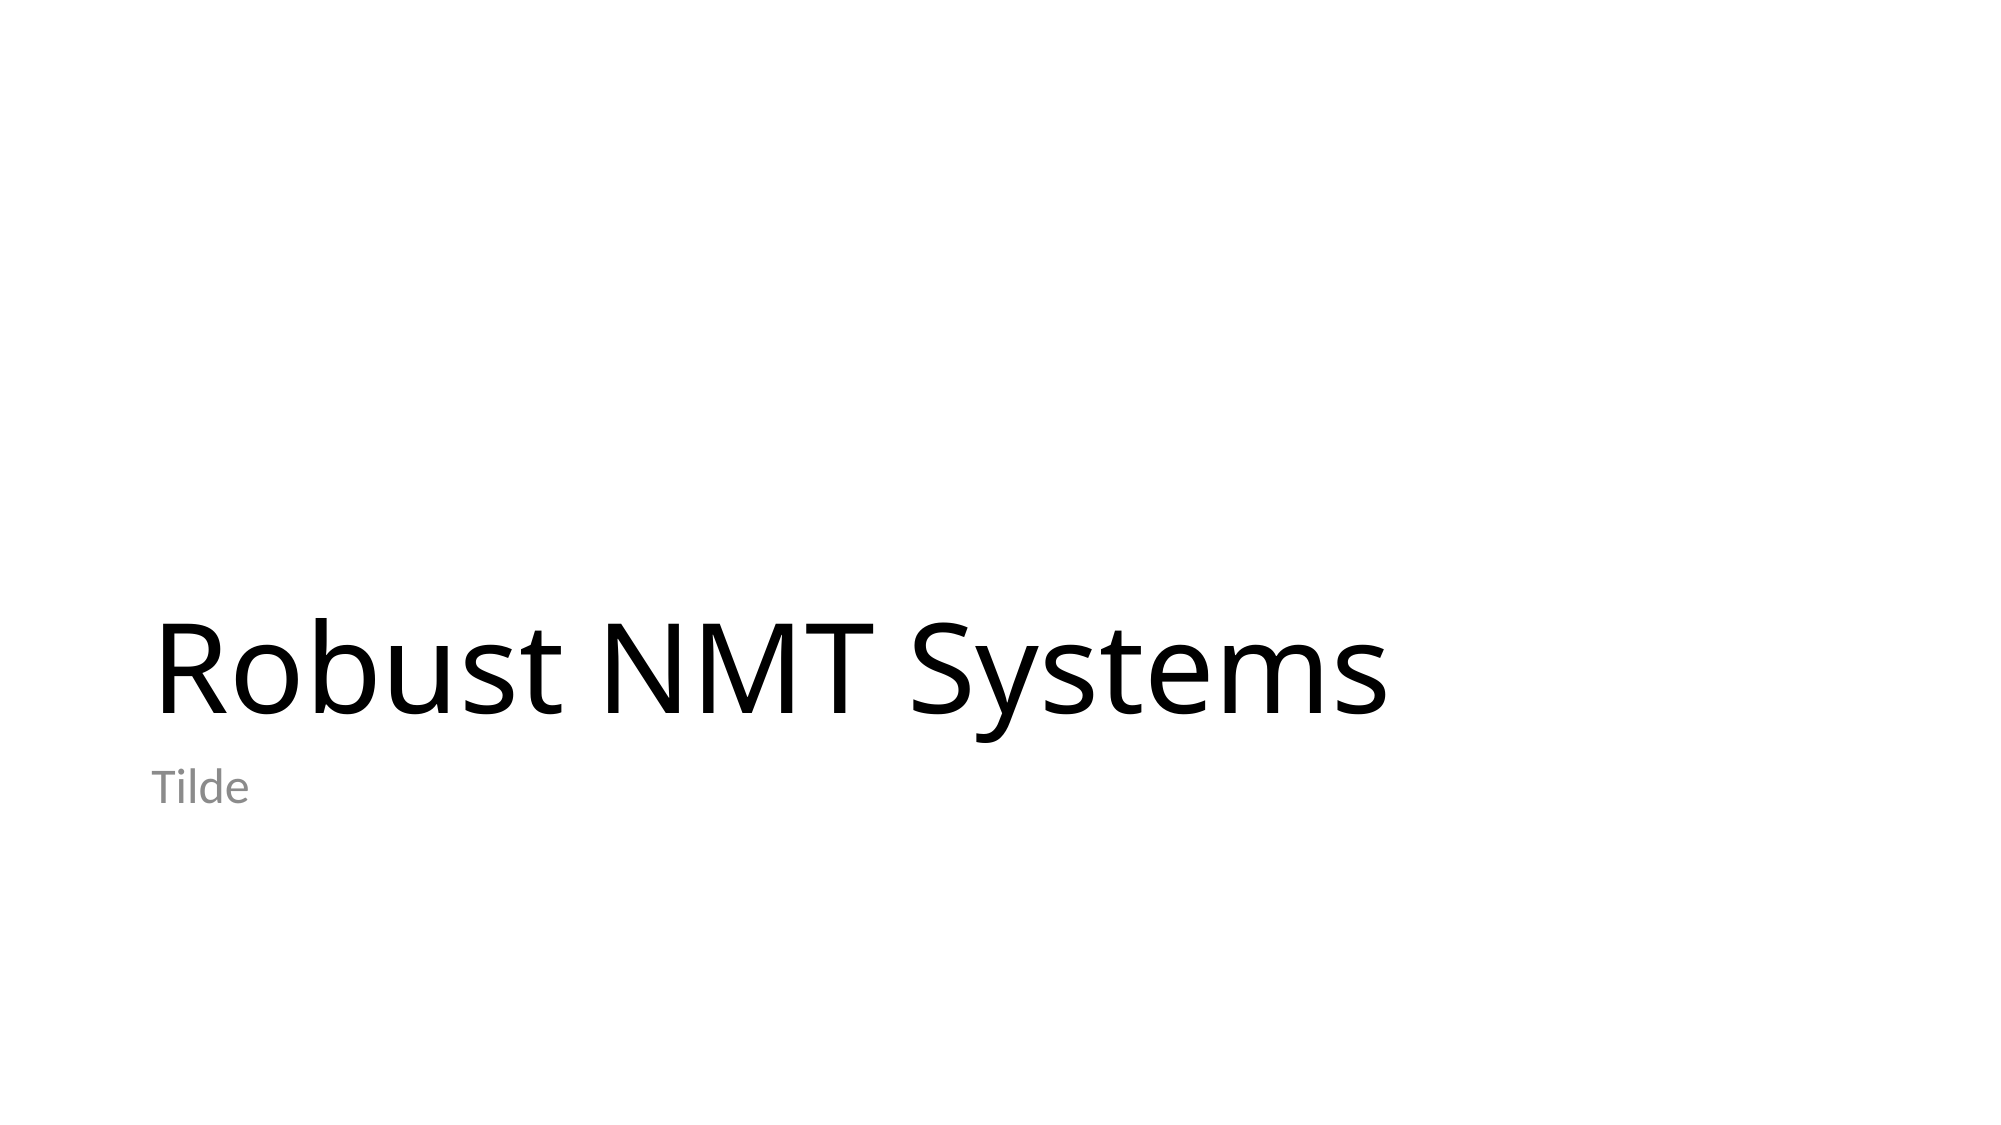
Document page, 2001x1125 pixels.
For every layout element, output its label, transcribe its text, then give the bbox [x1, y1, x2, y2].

title Robust NMT Systems [136, 280, 1862, 749]
list Tilde [136, 752, 1862, 999]
